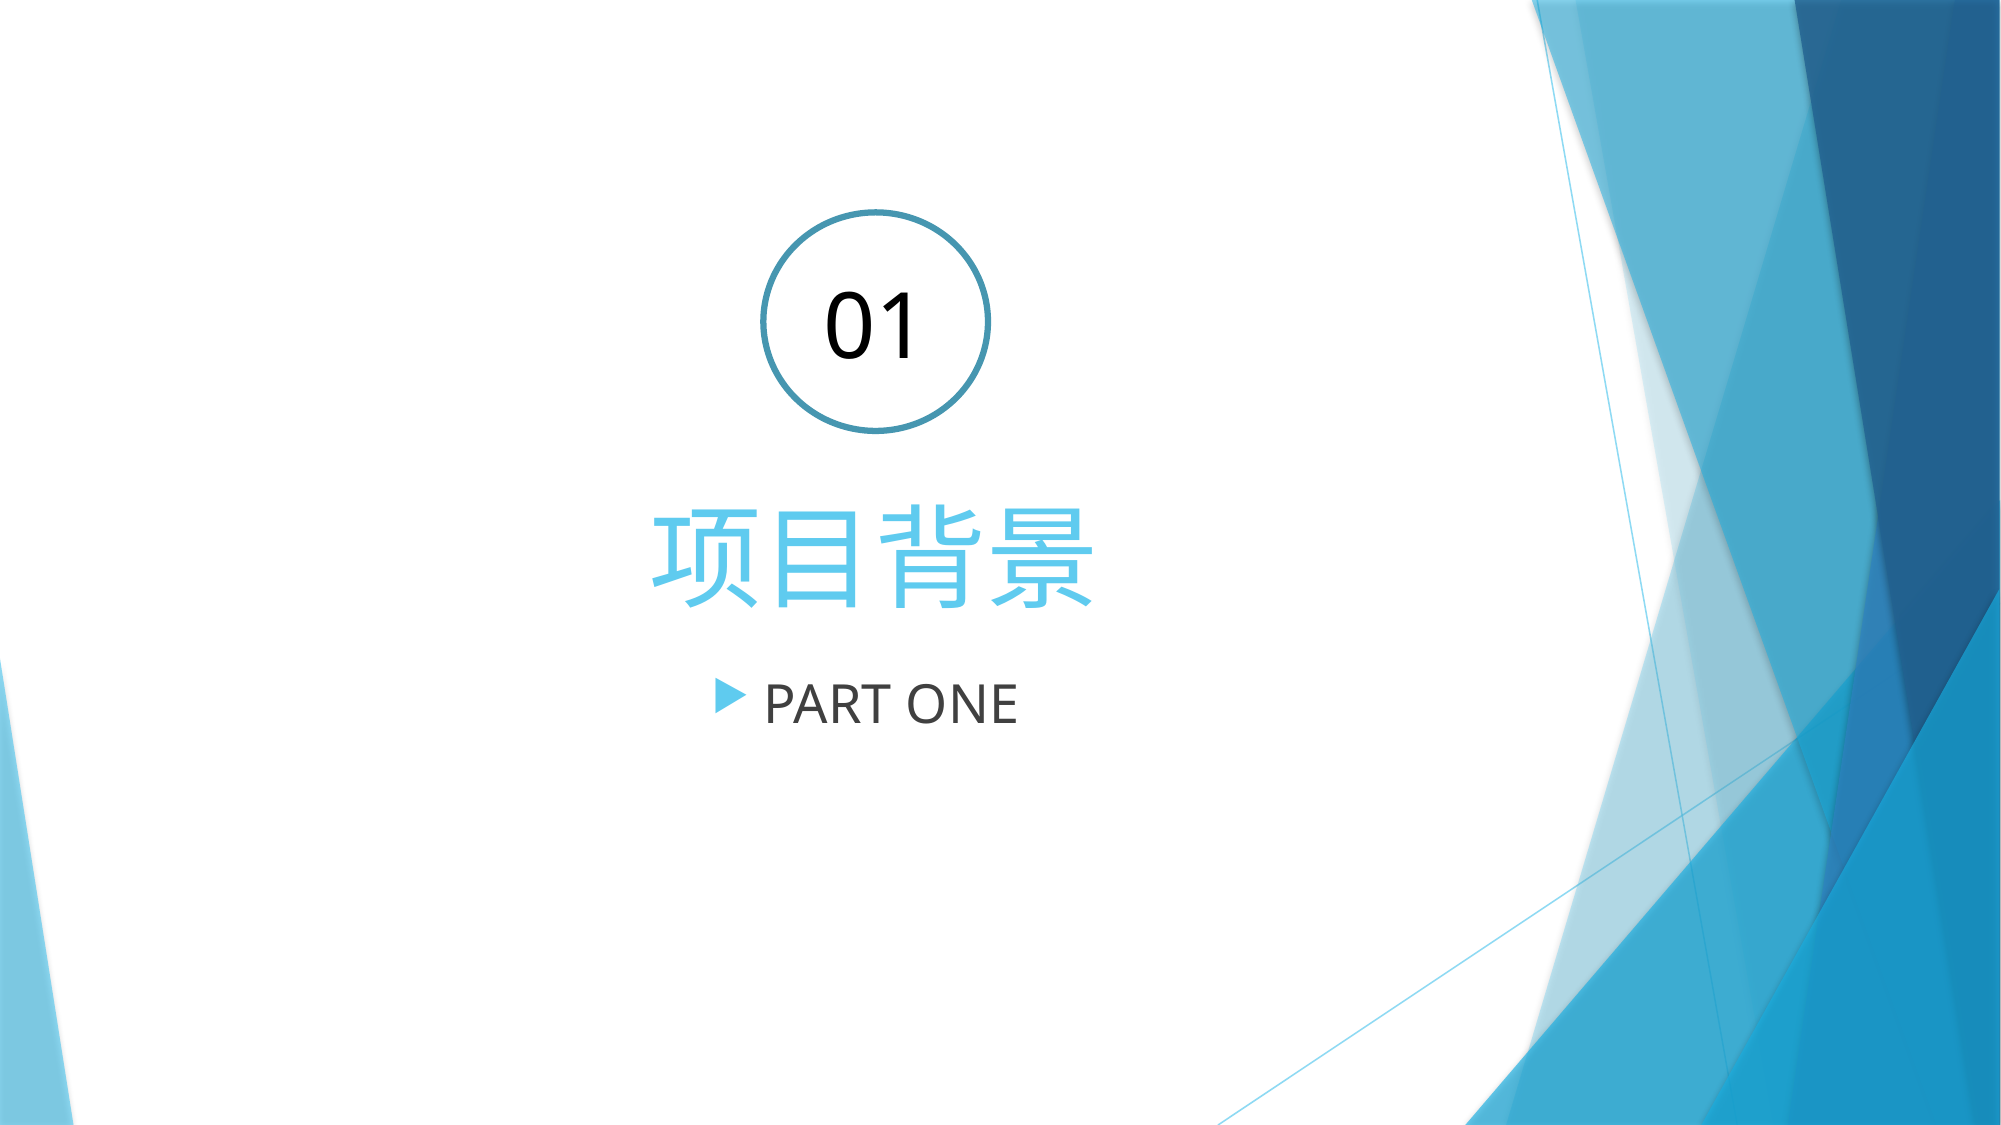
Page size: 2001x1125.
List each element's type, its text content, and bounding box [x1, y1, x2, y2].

title 项目背景 [450, 463, 1299, 630]
text_box 01 [761, 210, 990, 433]
text_box PART ONE [696, 661, 1055, 771]
